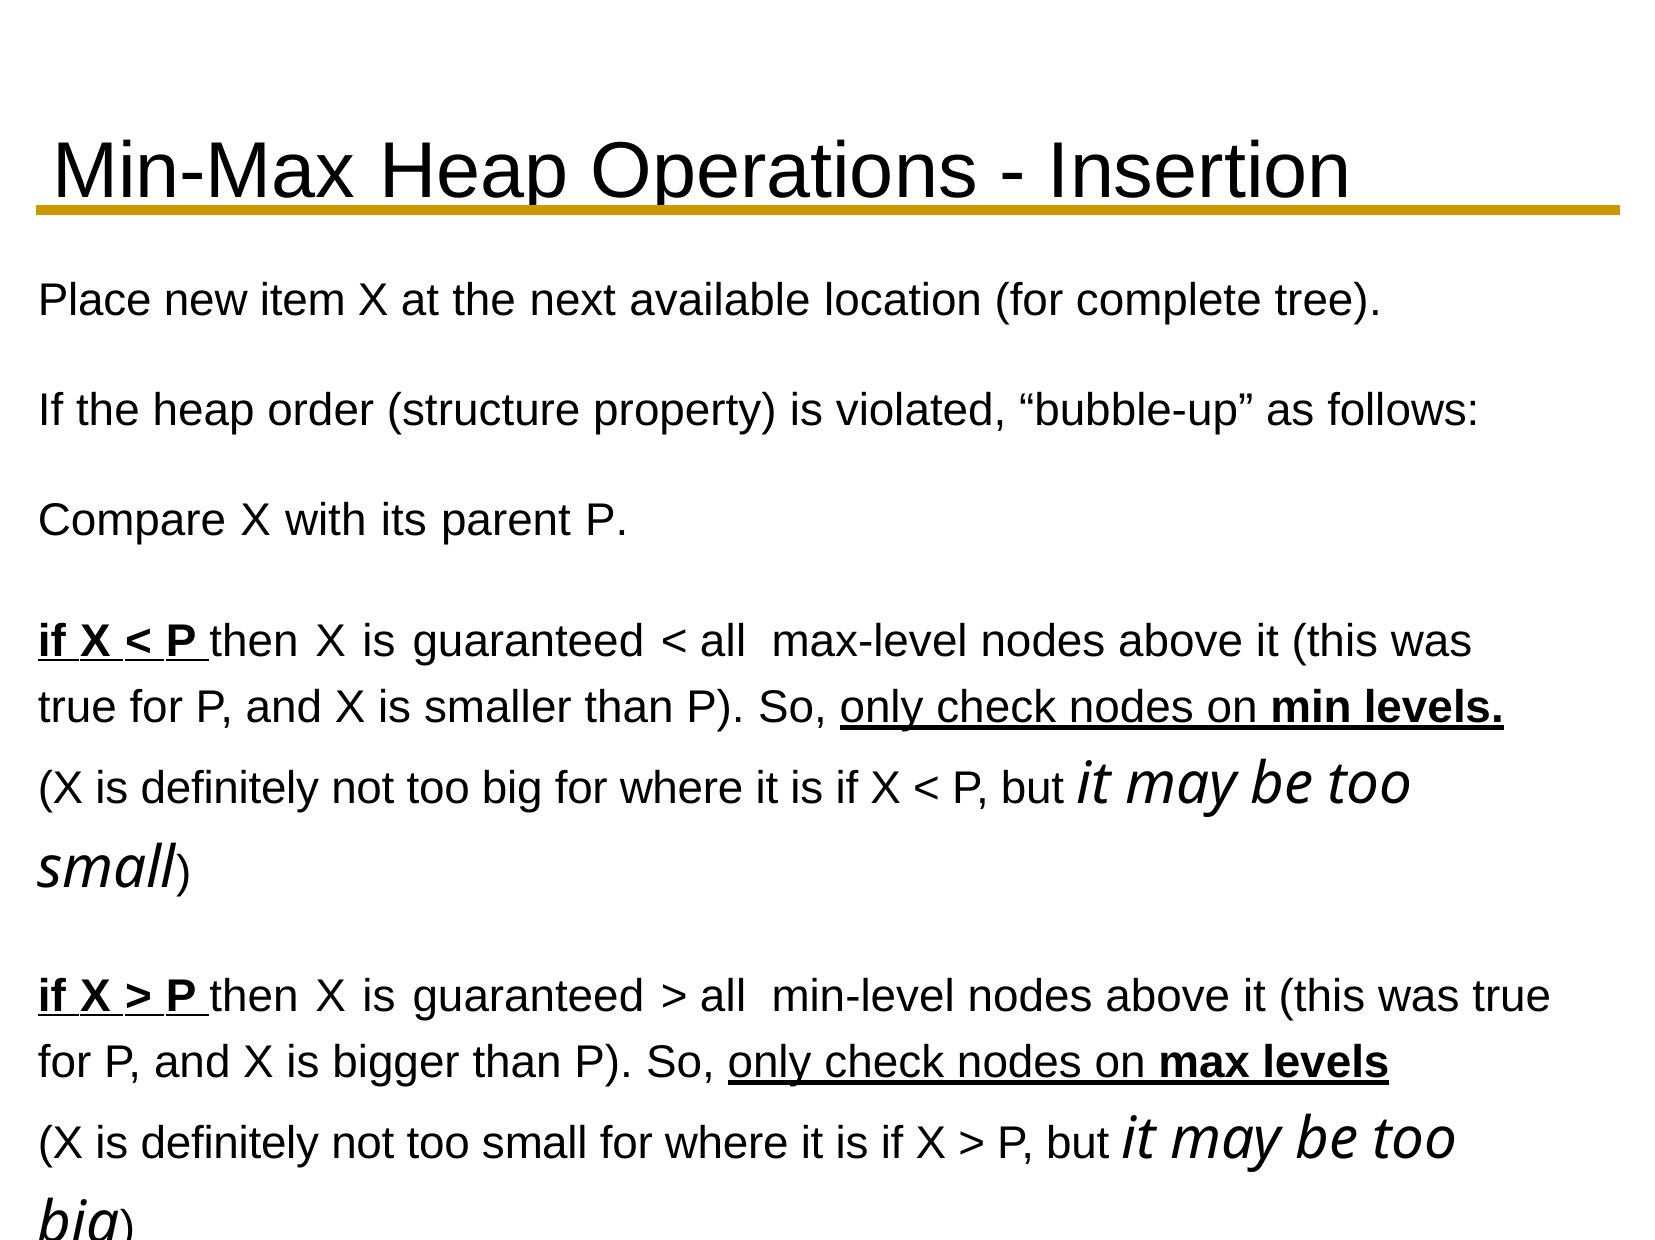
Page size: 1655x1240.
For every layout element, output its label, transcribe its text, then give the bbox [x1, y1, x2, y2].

text_box Min-Max Heap Operations - Insertion [49, 118, 1391, 209]
text_box Min-Max Heap Operations - Insertion [49, 210, 1391, 214]
text_box Place new item X at the next available location (for complete tree). If the heap order (structure property) is violated, “bubble-up” as follows: Compare X with its parent P. if X < P then X is guaranteed < all max-level nodes above it (this was true for P, and X is smaller than P). So, only check nodes on min levels. (X is definitely not too big for where it is if X < P, but it may be too small) if X > P then X is guaranteed > all min-level nodes above it (this was true for P, and X is bigger than P). So, only check nodes on max levels (X is definitely not too small for where it is if X > P, but it may be too big) [35, 269, 1553, 1240]
